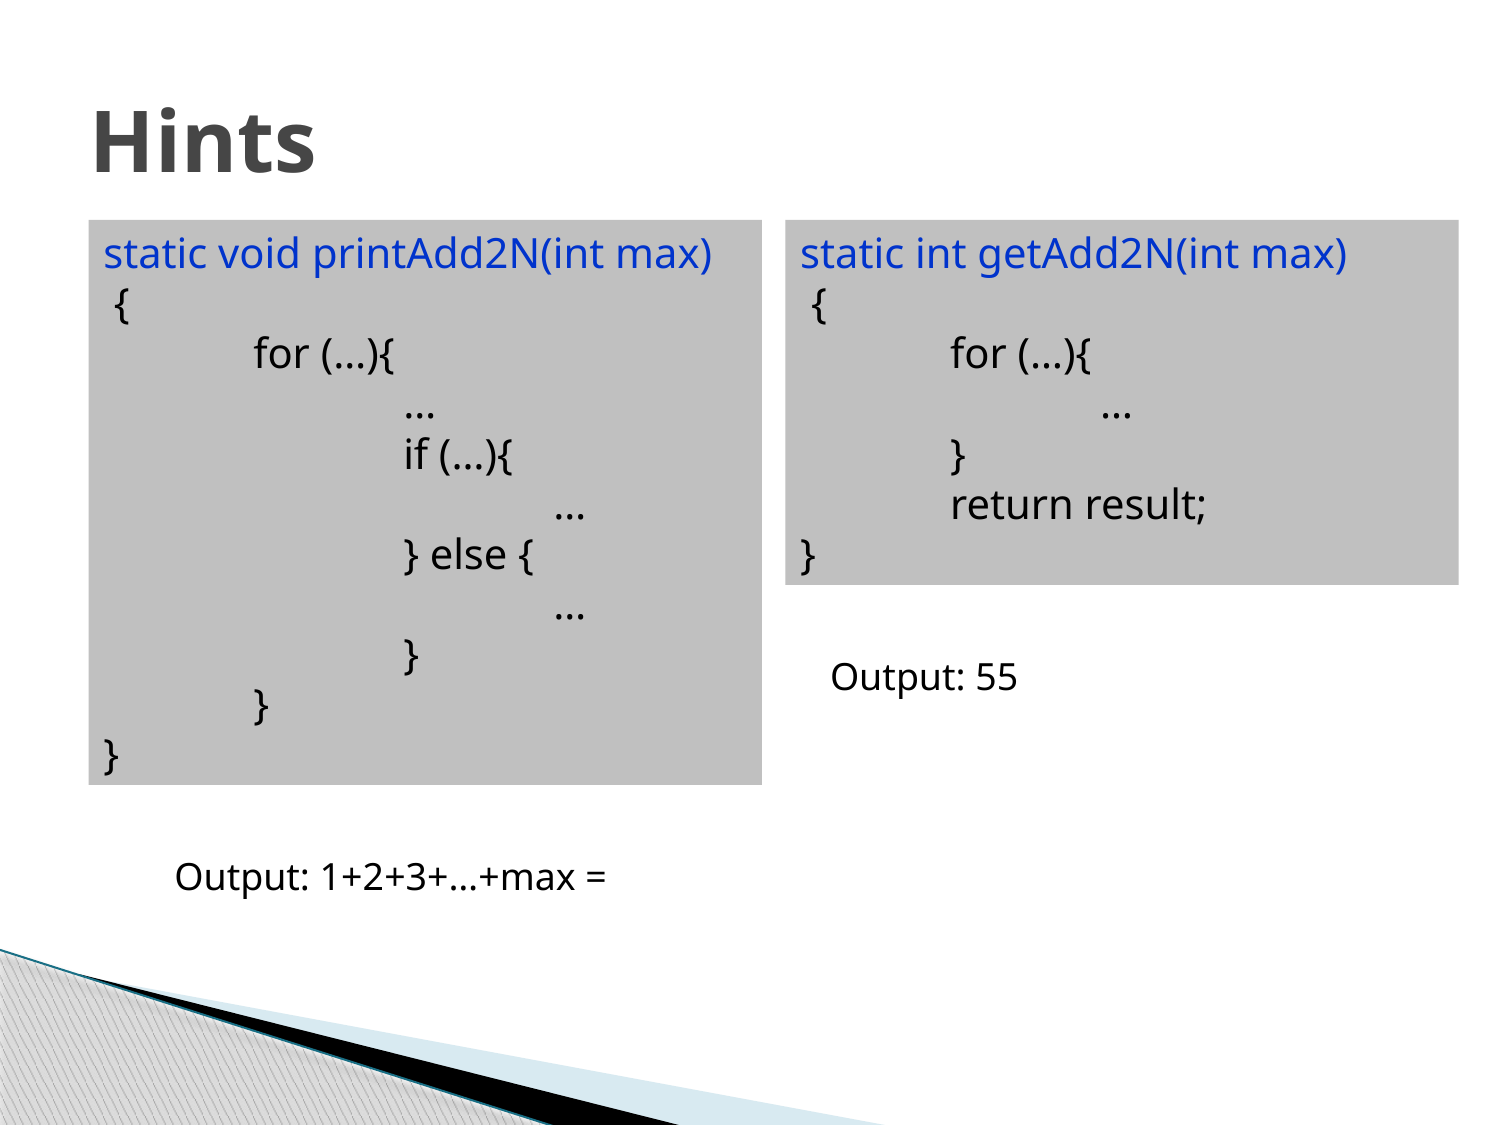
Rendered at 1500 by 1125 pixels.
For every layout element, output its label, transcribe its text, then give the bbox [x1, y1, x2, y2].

text_box Output: 55 [815, 645, 1034, 705]
text_box static int getAdd2N(int max) { for (…){ … } return result; } [785, 219, 1459, 585]
title Hints [75, 45, 1425, 233]
text_box static void printAdd2N(int max) { for (…){ … if (…){ … } else { … } } } [88, 219, 762, 785]
text_box Output: 1+2+3+…+max = [159, 845, 623, 906]
